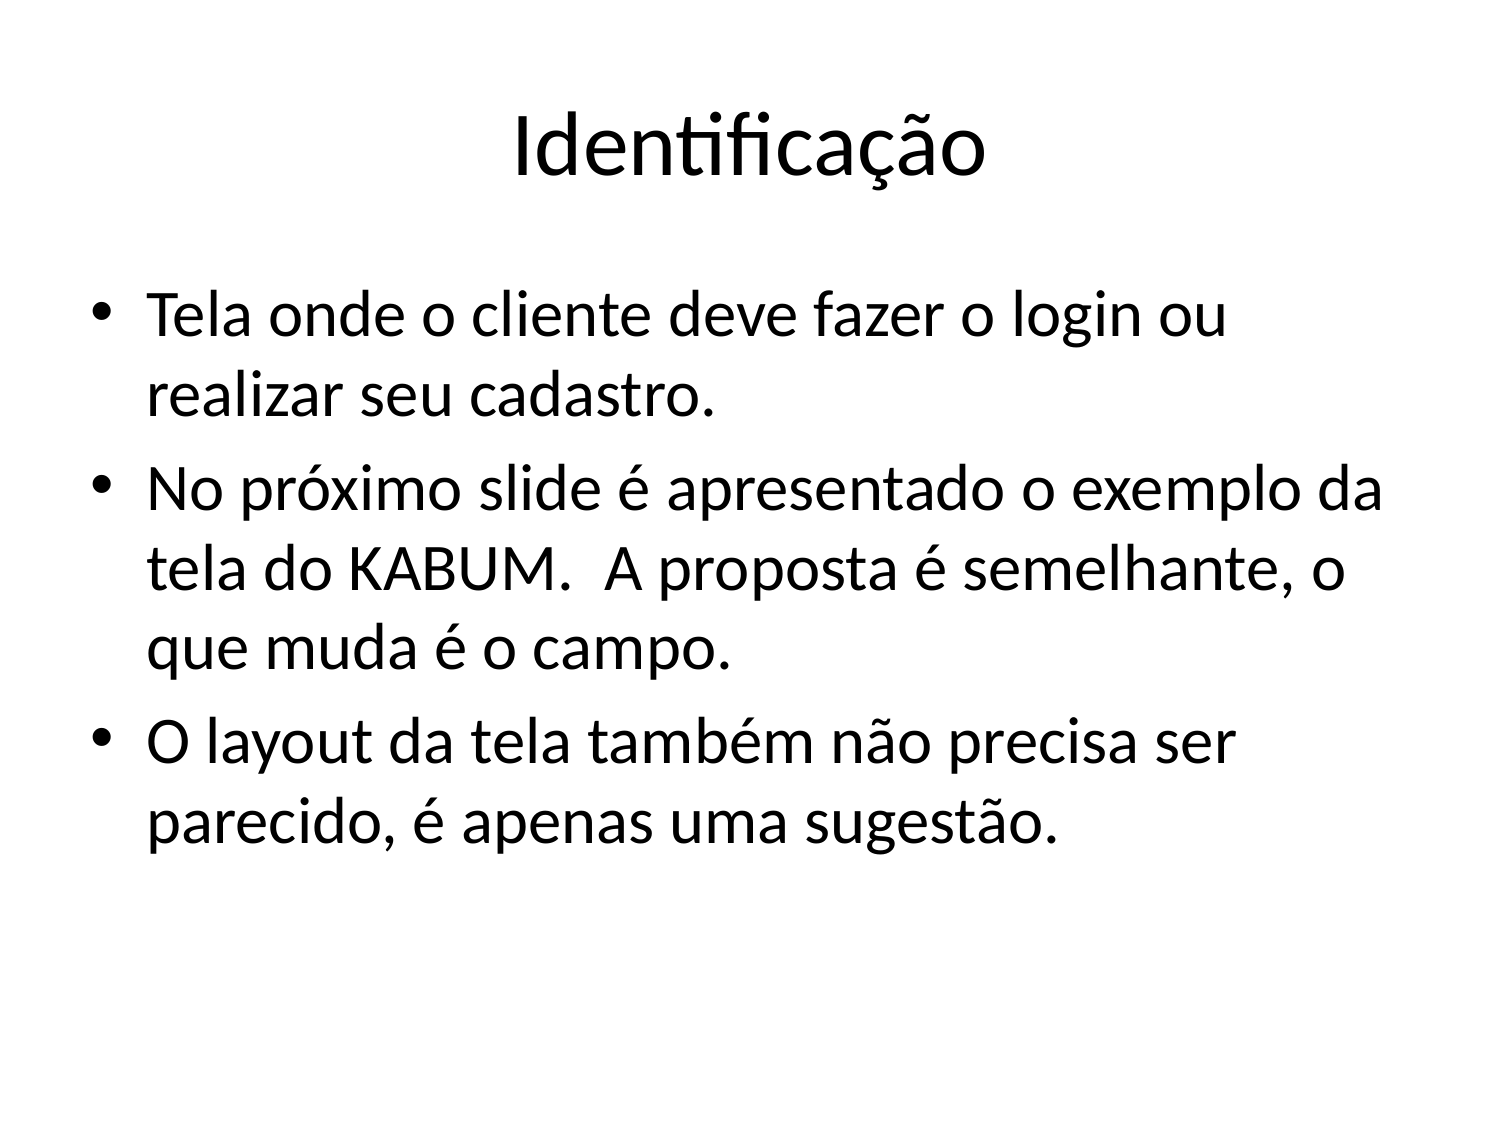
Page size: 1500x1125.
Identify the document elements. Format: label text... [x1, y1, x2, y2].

title Identificação [75, 45, 1425, 233]
list Tela onde o cliente deve fazer o login ou realizar seu cadastro. No próximo slide é apresentado o exemplo da tela do KABUM. A proposta é semelhante, o que muda é o campo. O layout da tela também não precisa ser parecido, é apenas uma sugestão. [75, 262, 1425, 1005]
